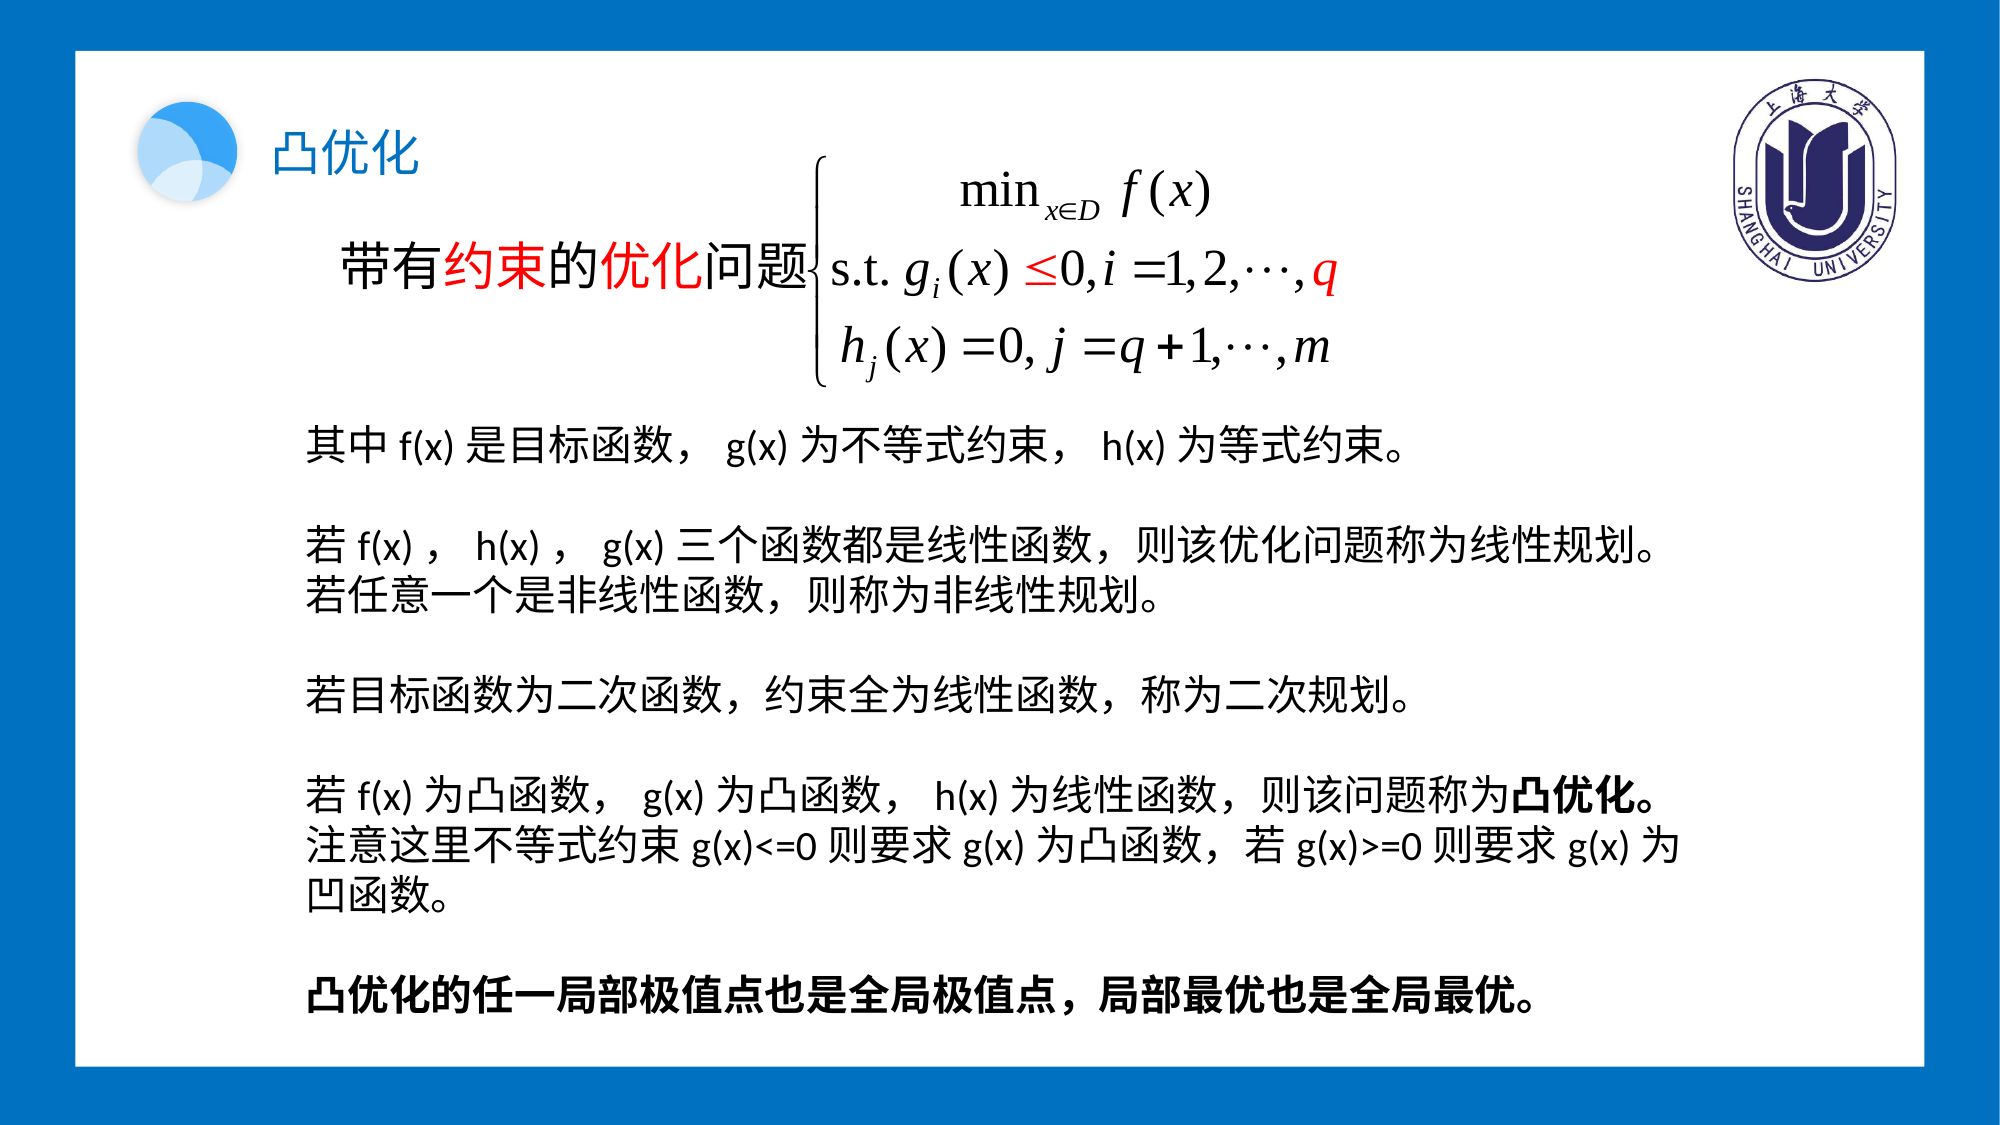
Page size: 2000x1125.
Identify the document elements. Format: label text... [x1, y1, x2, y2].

text_box 其中f(x)是目标函数，g(x)为不等式约束，h(x)为等式约束。 若f(x)，h(x)，g(x)三个函数都是线性函数，则该优化问题称为线性规划。 若任意一个是非线性函数，则称为非线性规划。 若目标函数为二次函数，约束全为线性函数，称为二次规划。 若f(x)为凸函数，g(x)为凸函数，h(x)为线性函数，则该问题称为凸优化。 注意这里不等式约束g(x)<=0则要求g(x)为凸函数，若g(x)>=0则要求g(x)为凹函数。 凸优化的任一局部极值点也是全局极值点，局部最优也是全局最优。 [290, 411, 1709, 1027]
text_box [137, 101, 688, 202]
text_box [73, 49, 1926, 1069]
picture [1703, 57, 1948, 302]
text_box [338, 151, 1343, 394]
